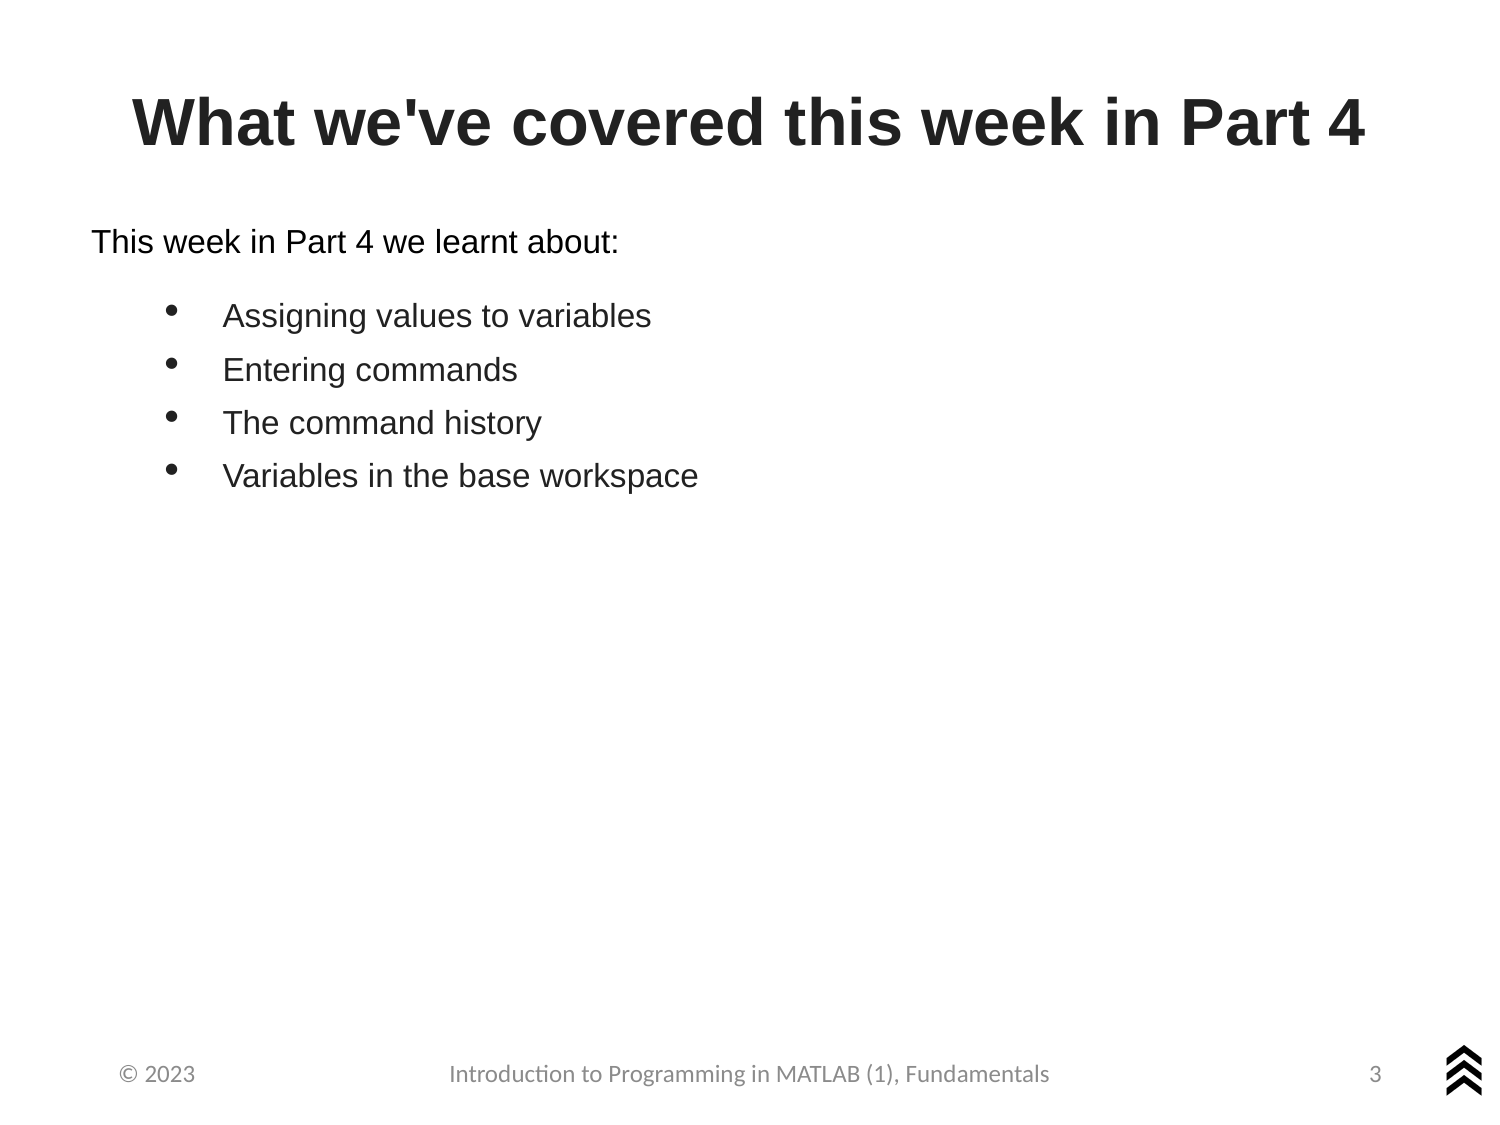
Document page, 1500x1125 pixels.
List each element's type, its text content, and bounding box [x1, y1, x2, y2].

list This week in Part 4 we learnt about: Assigning values to variables Entering commands The command history Variables in the base workspace [76, 209, 1427, 1048]
footer Introduction to Programming in MATLAB (1), Fundamentals [279, 1042, 1059, 1103]
slide_number © 2023 [103, 1042, 279, 1103]
title What we've covered this week in Part 4 [103, 59, 1397, 188]
picture [1434, 1040, 1494, 1100]
slide_number 3 [1059, 1042, 1397, 1103]
